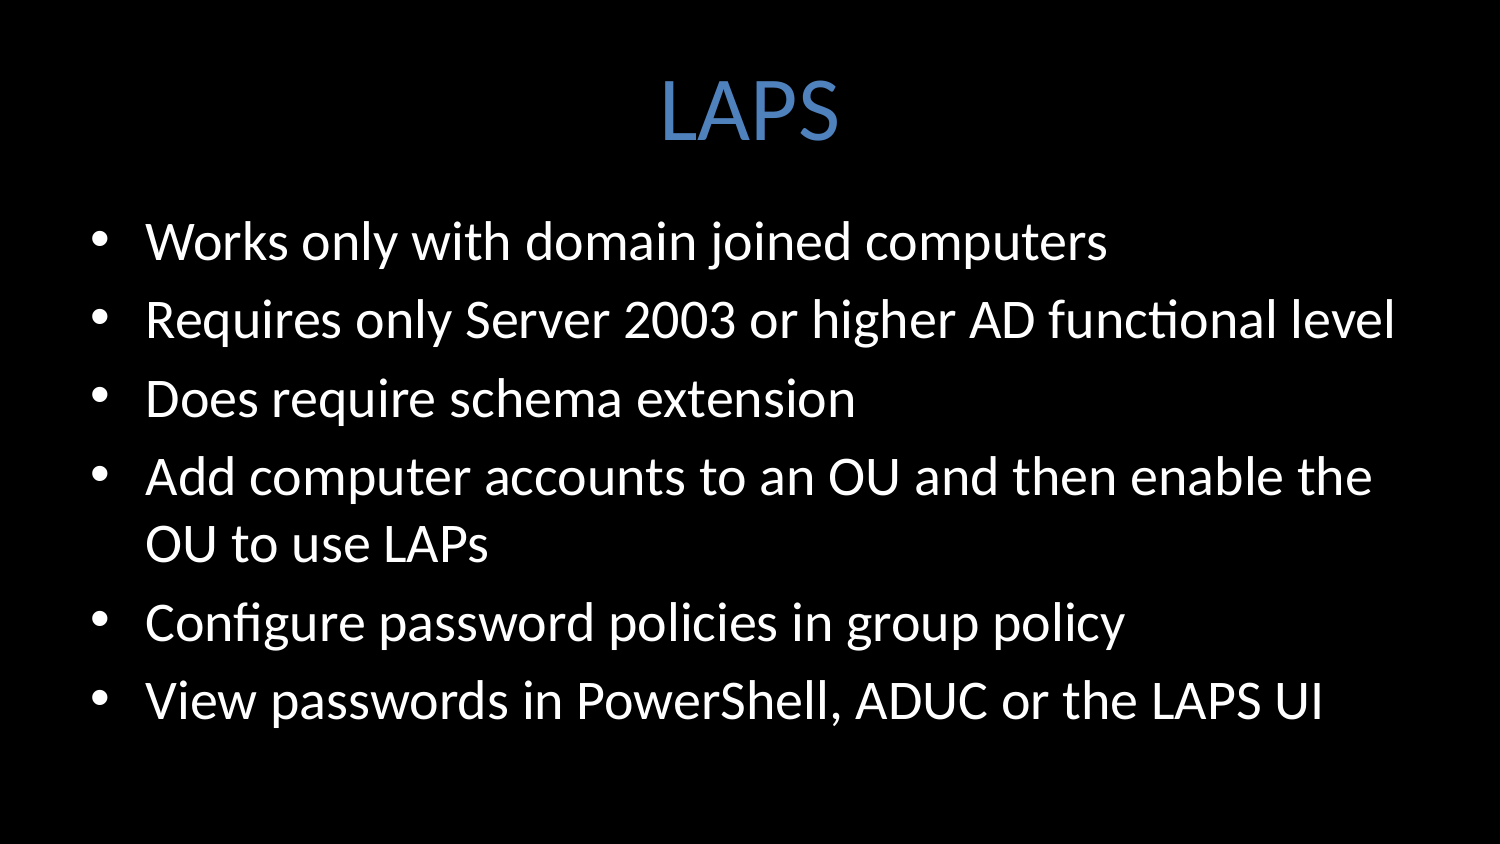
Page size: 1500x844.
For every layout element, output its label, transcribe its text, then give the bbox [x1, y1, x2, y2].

title LAPS [75, 33, 1425, 175]
list Works only with domain joined computers Requires only Server 2003 or higher AD functional level Does require schema extension Add computer accounts to an OU and then enable the OU to use LAPs Configure password policies in group policy View passwords in PowerShell, ADUC or the LAPS UI [75, 196, 1425, 754]
